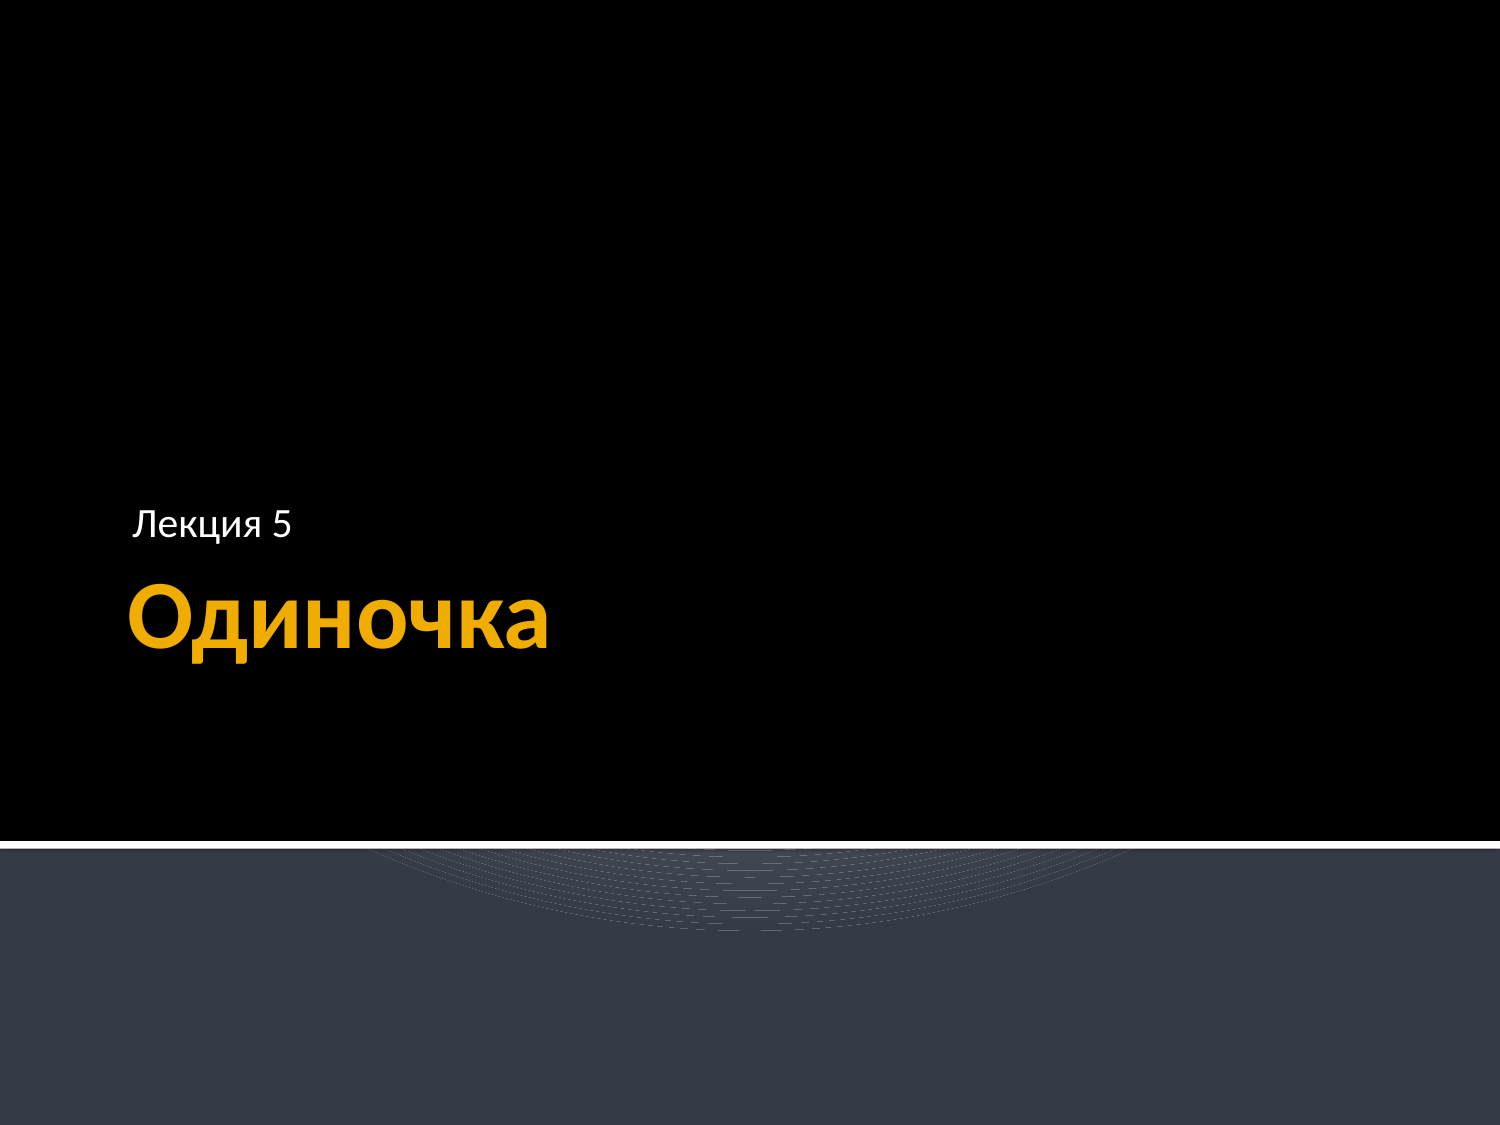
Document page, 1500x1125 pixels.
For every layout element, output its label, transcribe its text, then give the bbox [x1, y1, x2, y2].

subtitle Лекция 5 [112, 299, 1438, 546]
title Одиночка [112, 550, 1438, 825]
